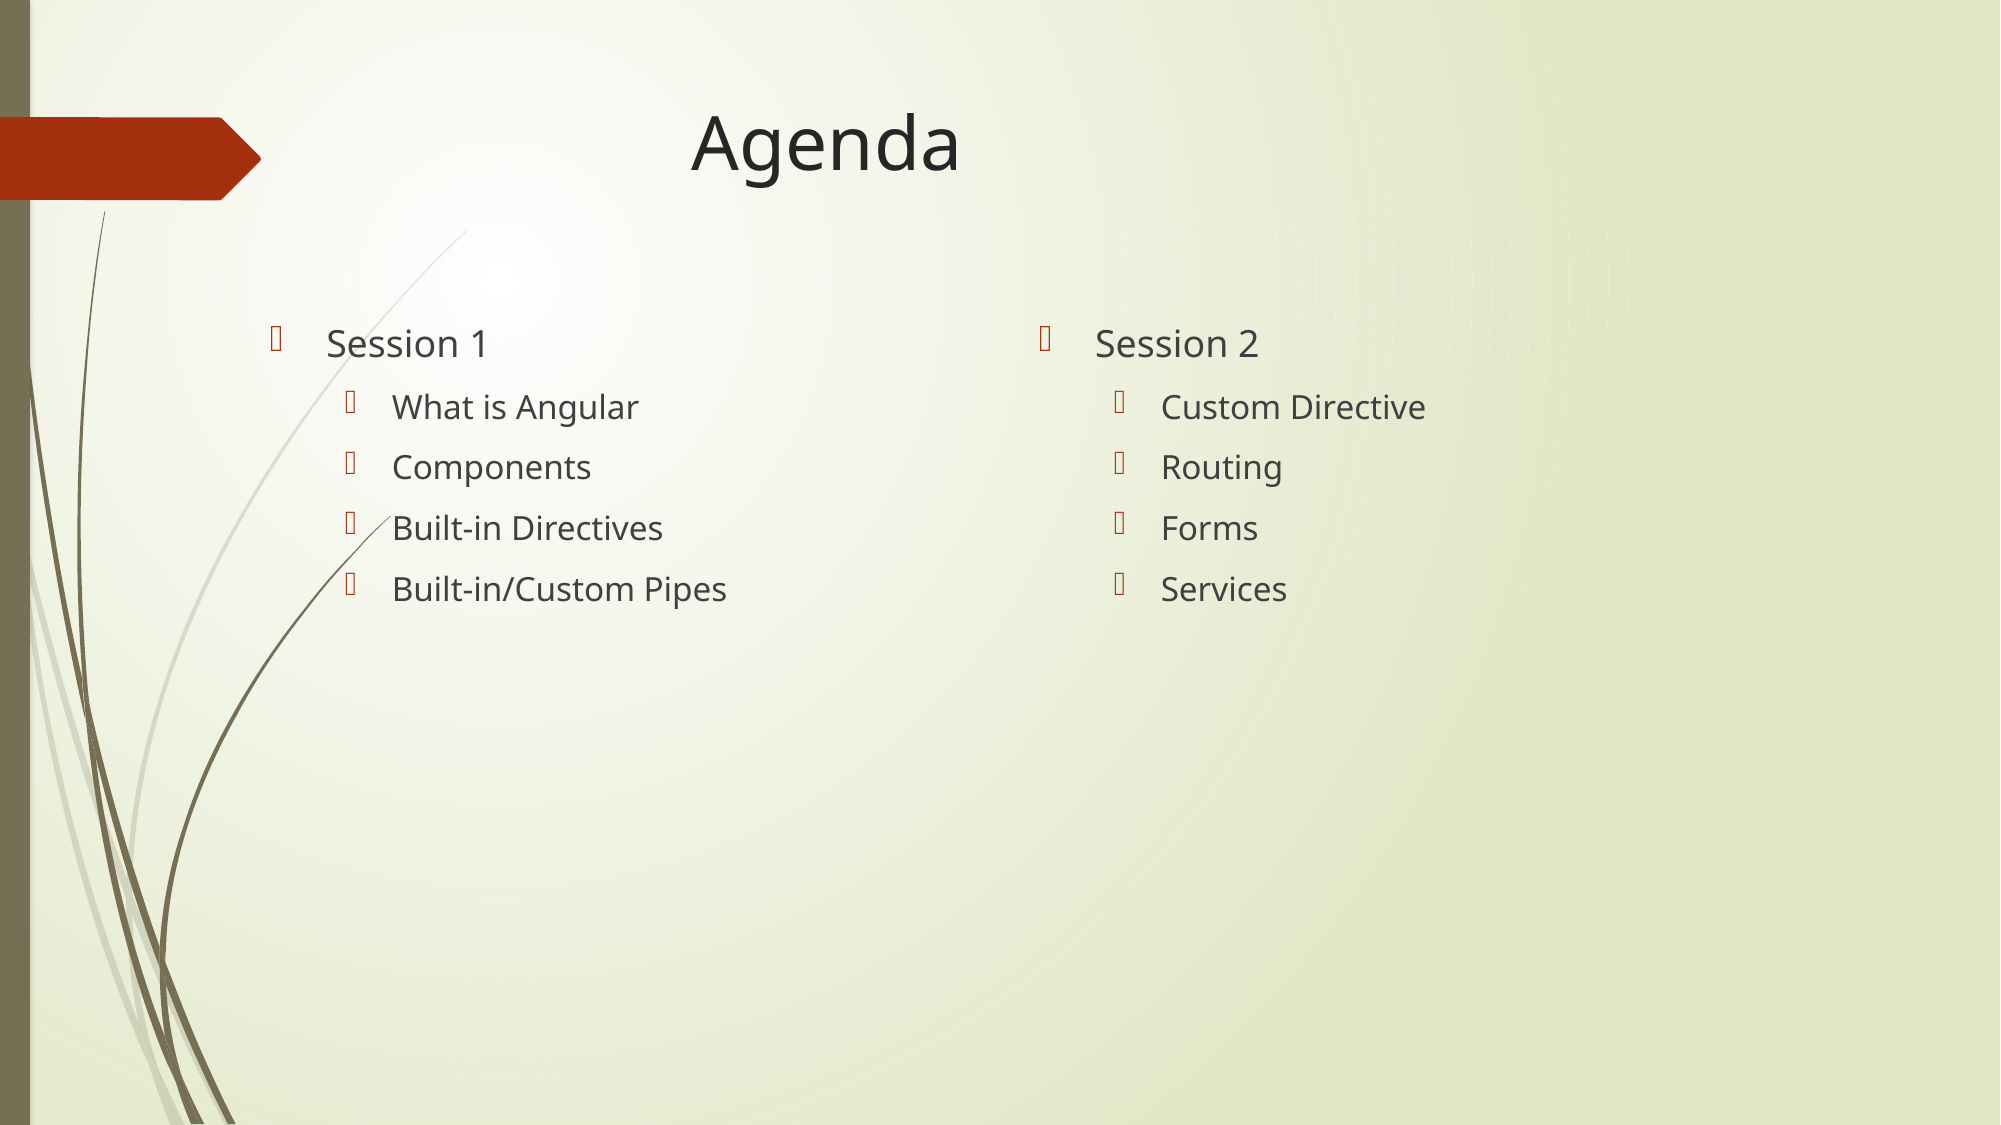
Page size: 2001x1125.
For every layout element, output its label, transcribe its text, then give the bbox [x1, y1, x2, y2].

list Session 1 What is Angular Components Built-in Directives Built-in/Custom Pipes [254, 312, 976, 933]
title Agenda [676, 87, 1868, 298]
text_box Session 2 Custom Directive Routing Forms Services [1024, 312, 1746, 933]
